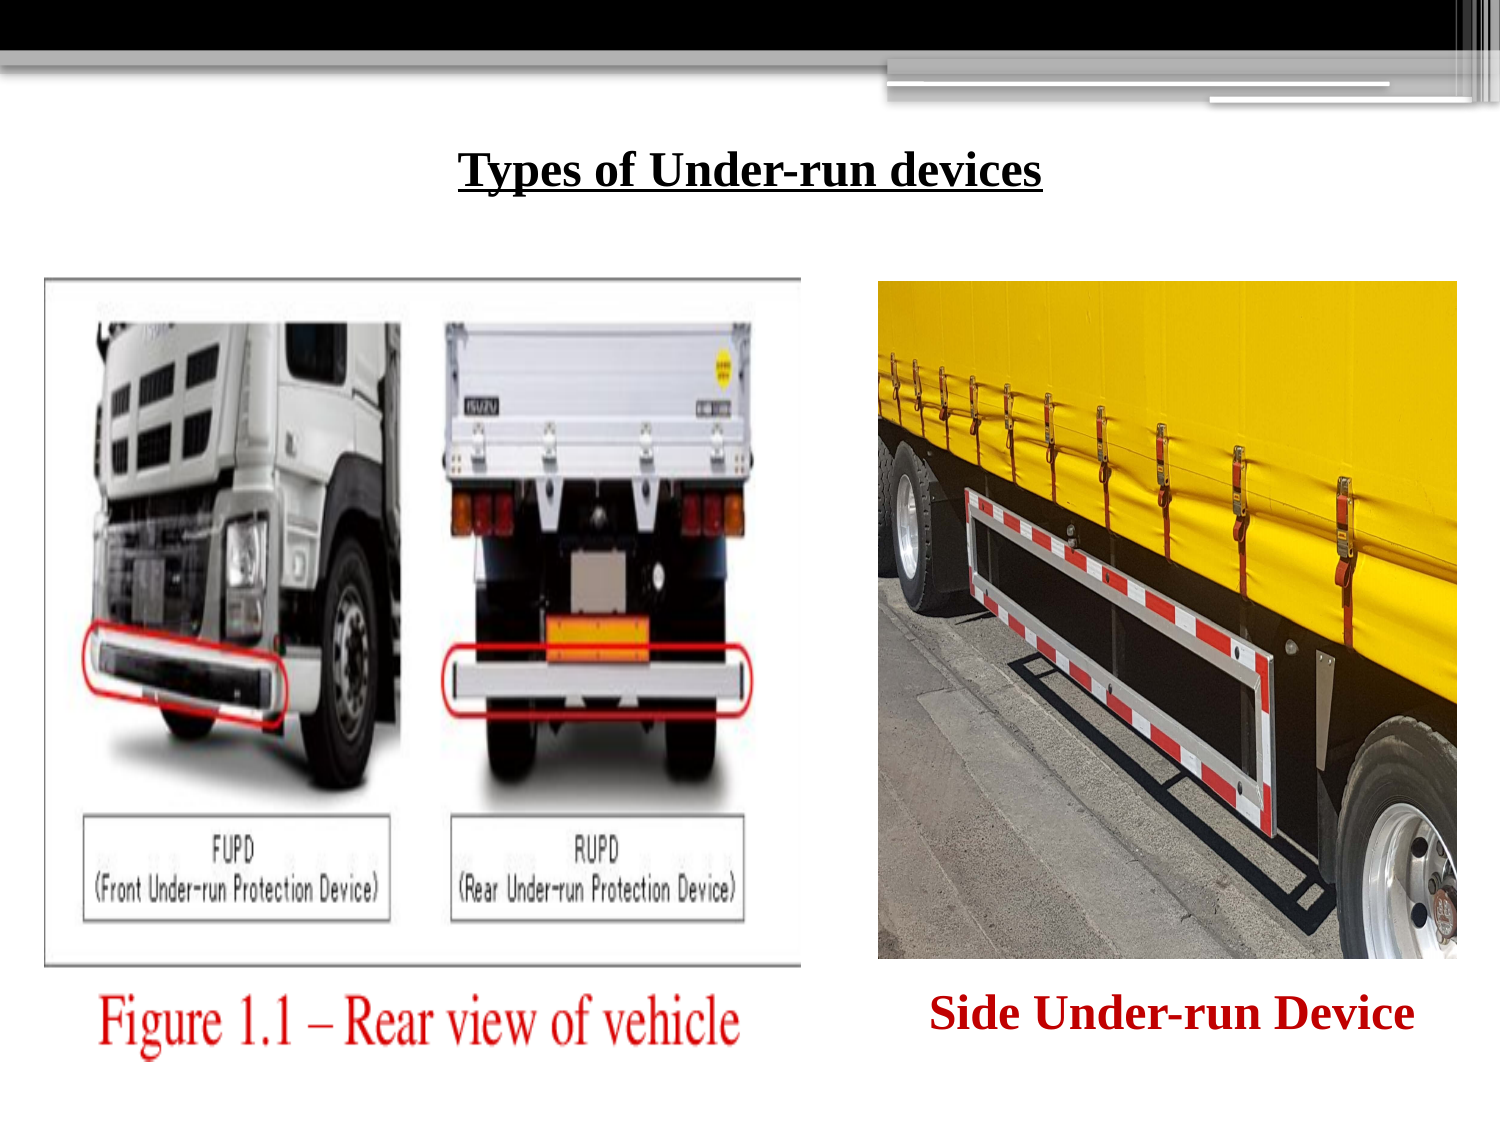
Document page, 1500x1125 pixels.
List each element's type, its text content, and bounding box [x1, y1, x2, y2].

picture [878, 281, 1457, 959]
text_box Side Under-run Device [914, 972, 1447, 1048]
picture [43, 276, 801, 1062]
text_box Types of Under-run devices [0, 128, 1500, 204]
